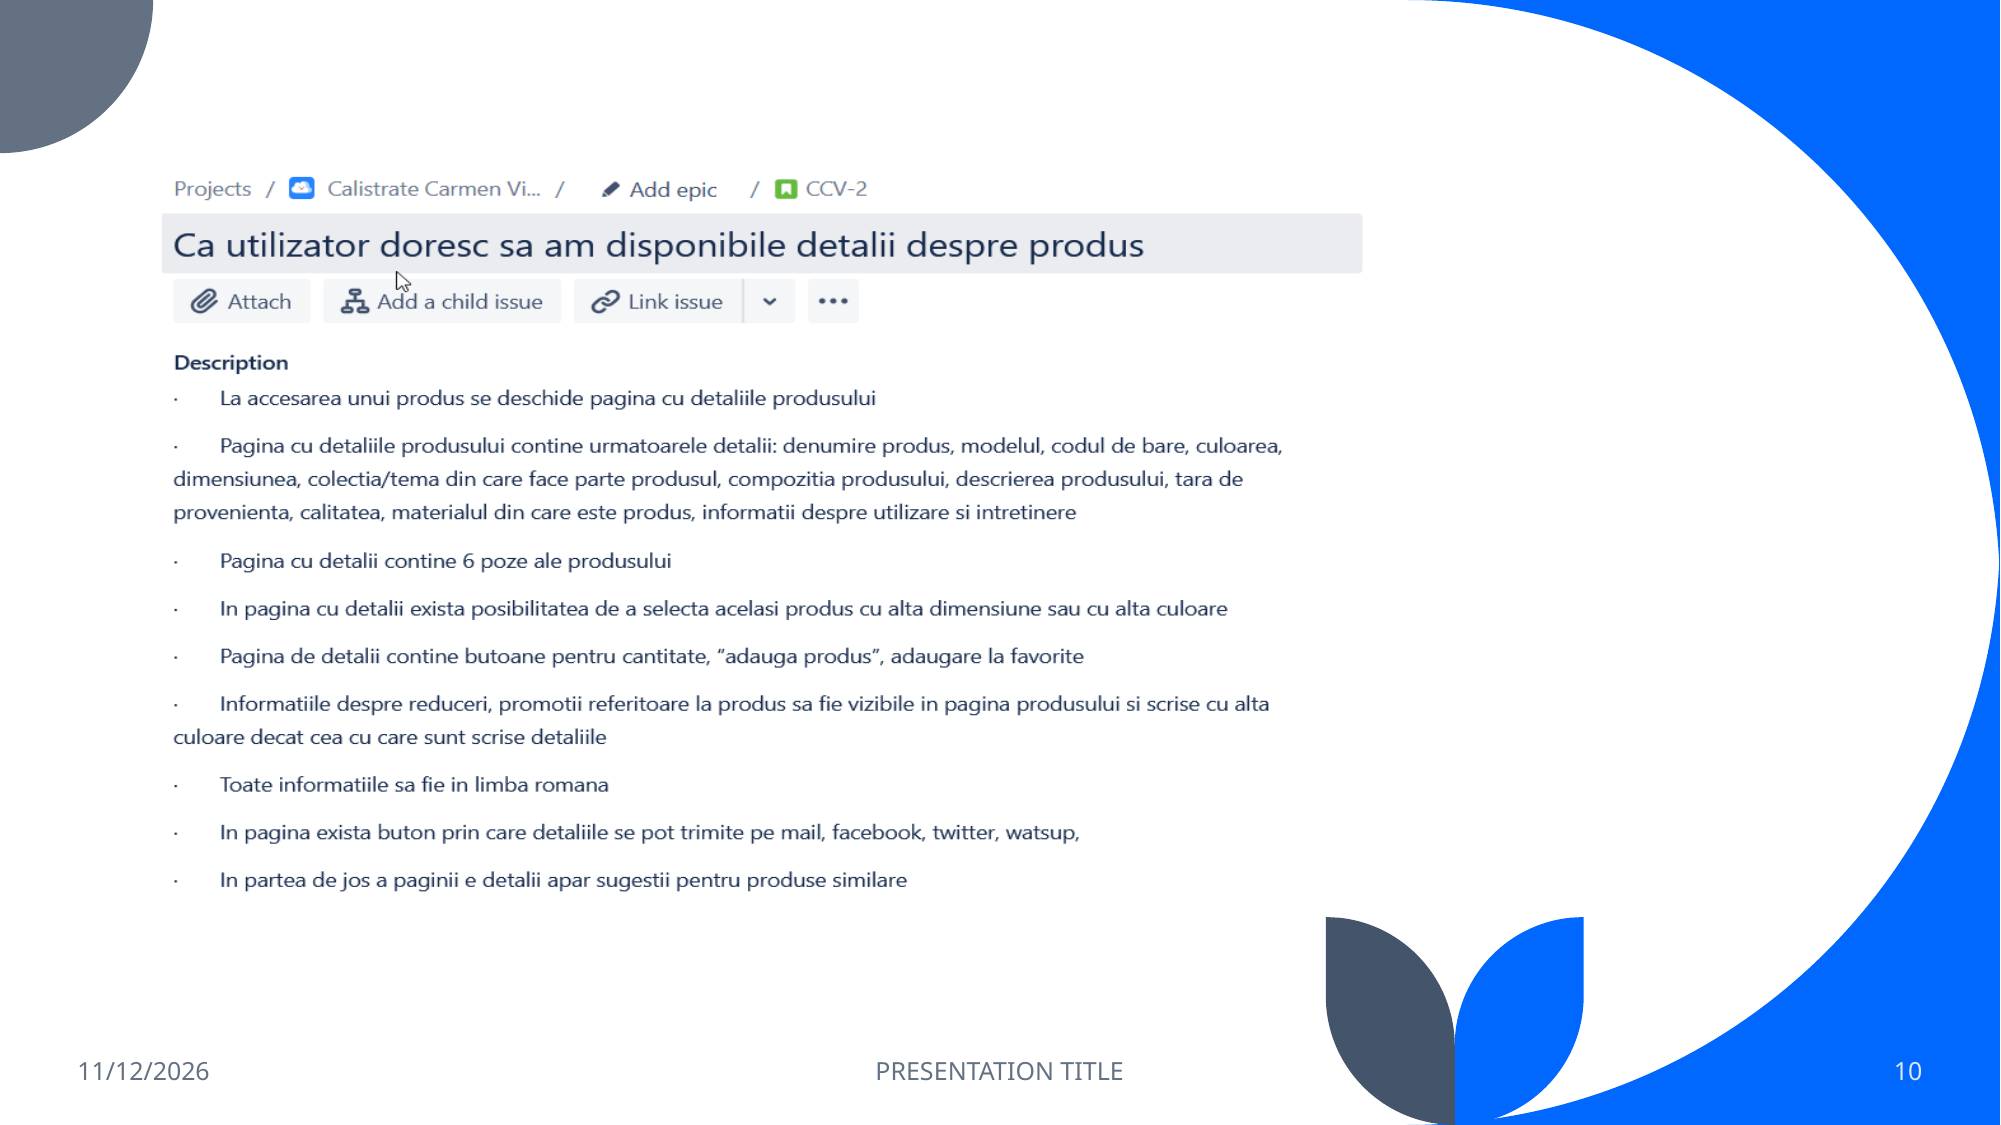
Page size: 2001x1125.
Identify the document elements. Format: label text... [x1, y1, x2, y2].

footer PRESENTATION TITLE [662, 1042, 1338, 1103]
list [162, 167, 1388, 908]
slide_number 10 [1665, 1042, 1938, 1103]
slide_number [62, 1042, 513, 1103]
